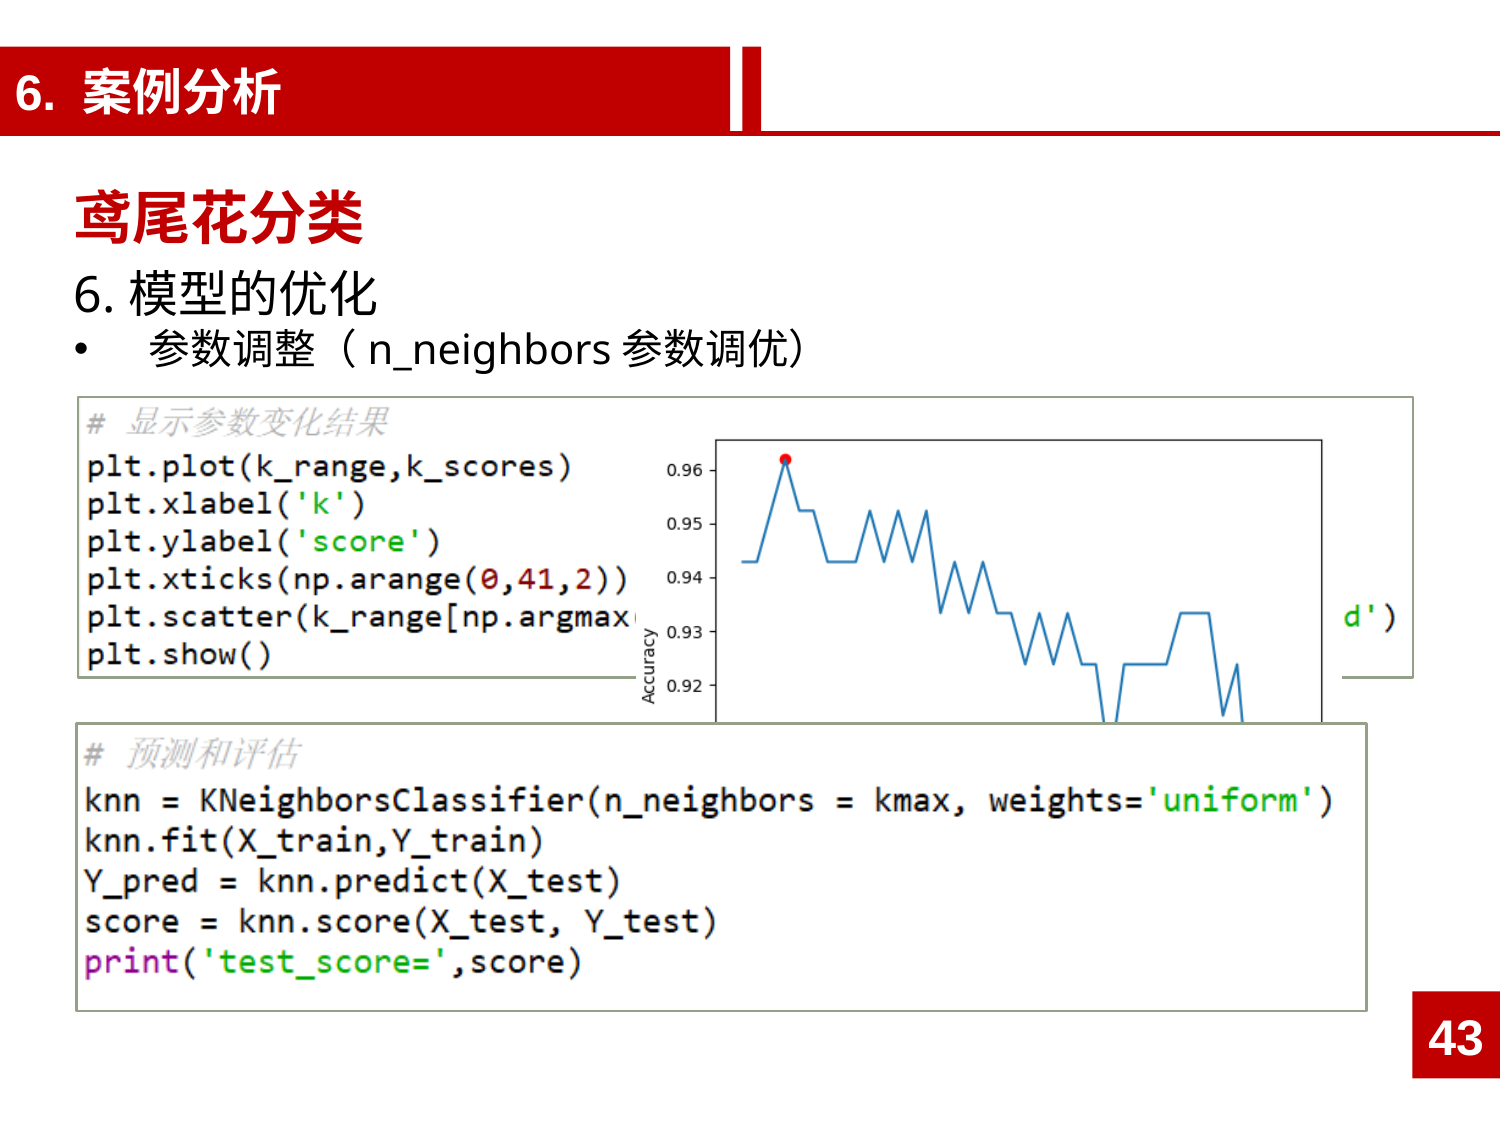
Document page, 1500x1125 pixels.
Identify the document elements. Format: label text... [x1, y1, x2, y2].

text_box [742, 46, 762, 130]
text_box 6. 案例分析 [0, 46, 731, 132]
text_box 鸢尾花分类 6.模型的优化 参数调整（n_neighbors参数调优） [74, 166, 1405, 422]
text_box 43 [1412, 991, 1500, 1079]
picture [77, 397, 1413, 1011]
